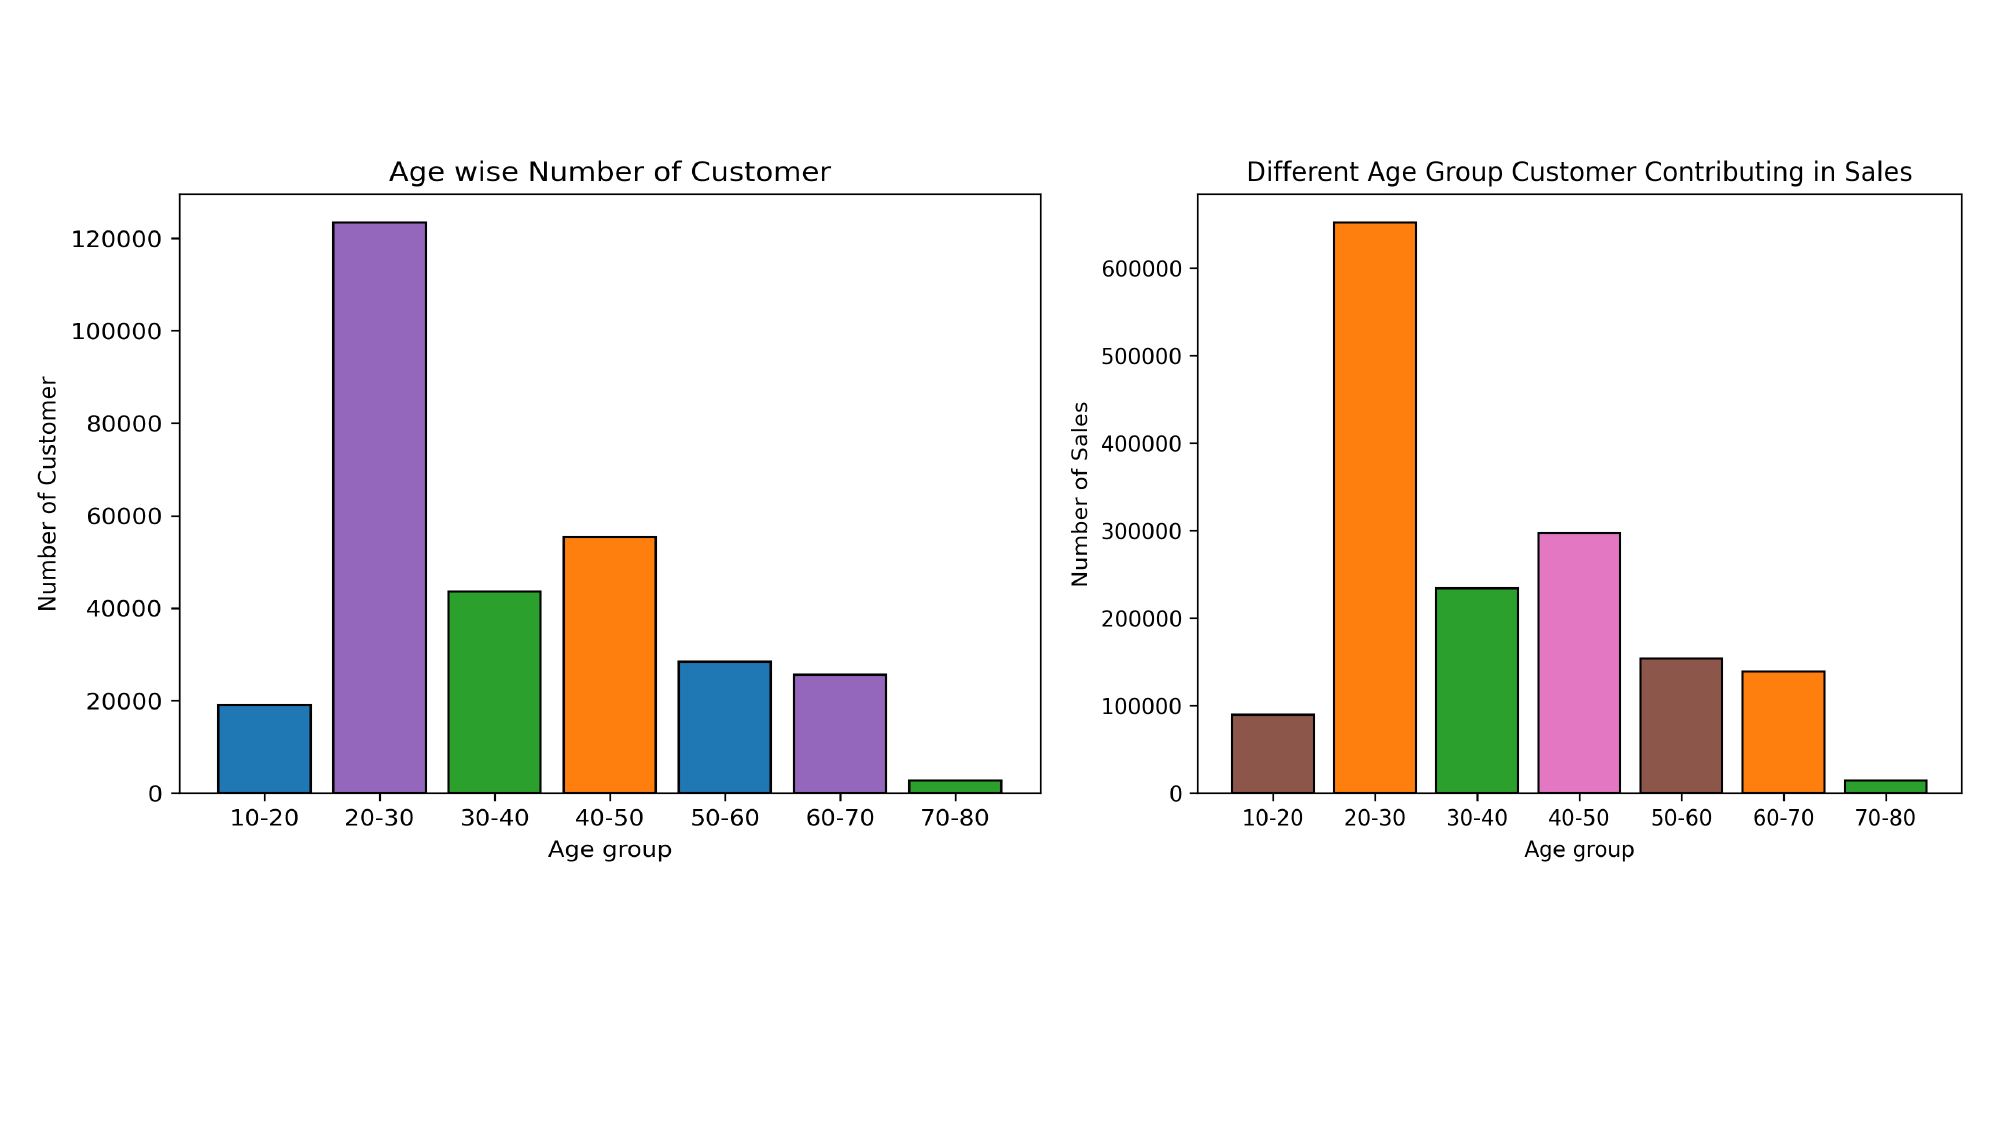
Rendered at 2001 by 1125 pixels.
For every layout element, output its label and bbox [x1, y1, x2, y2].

picture [20, 144, 1976, 877]
